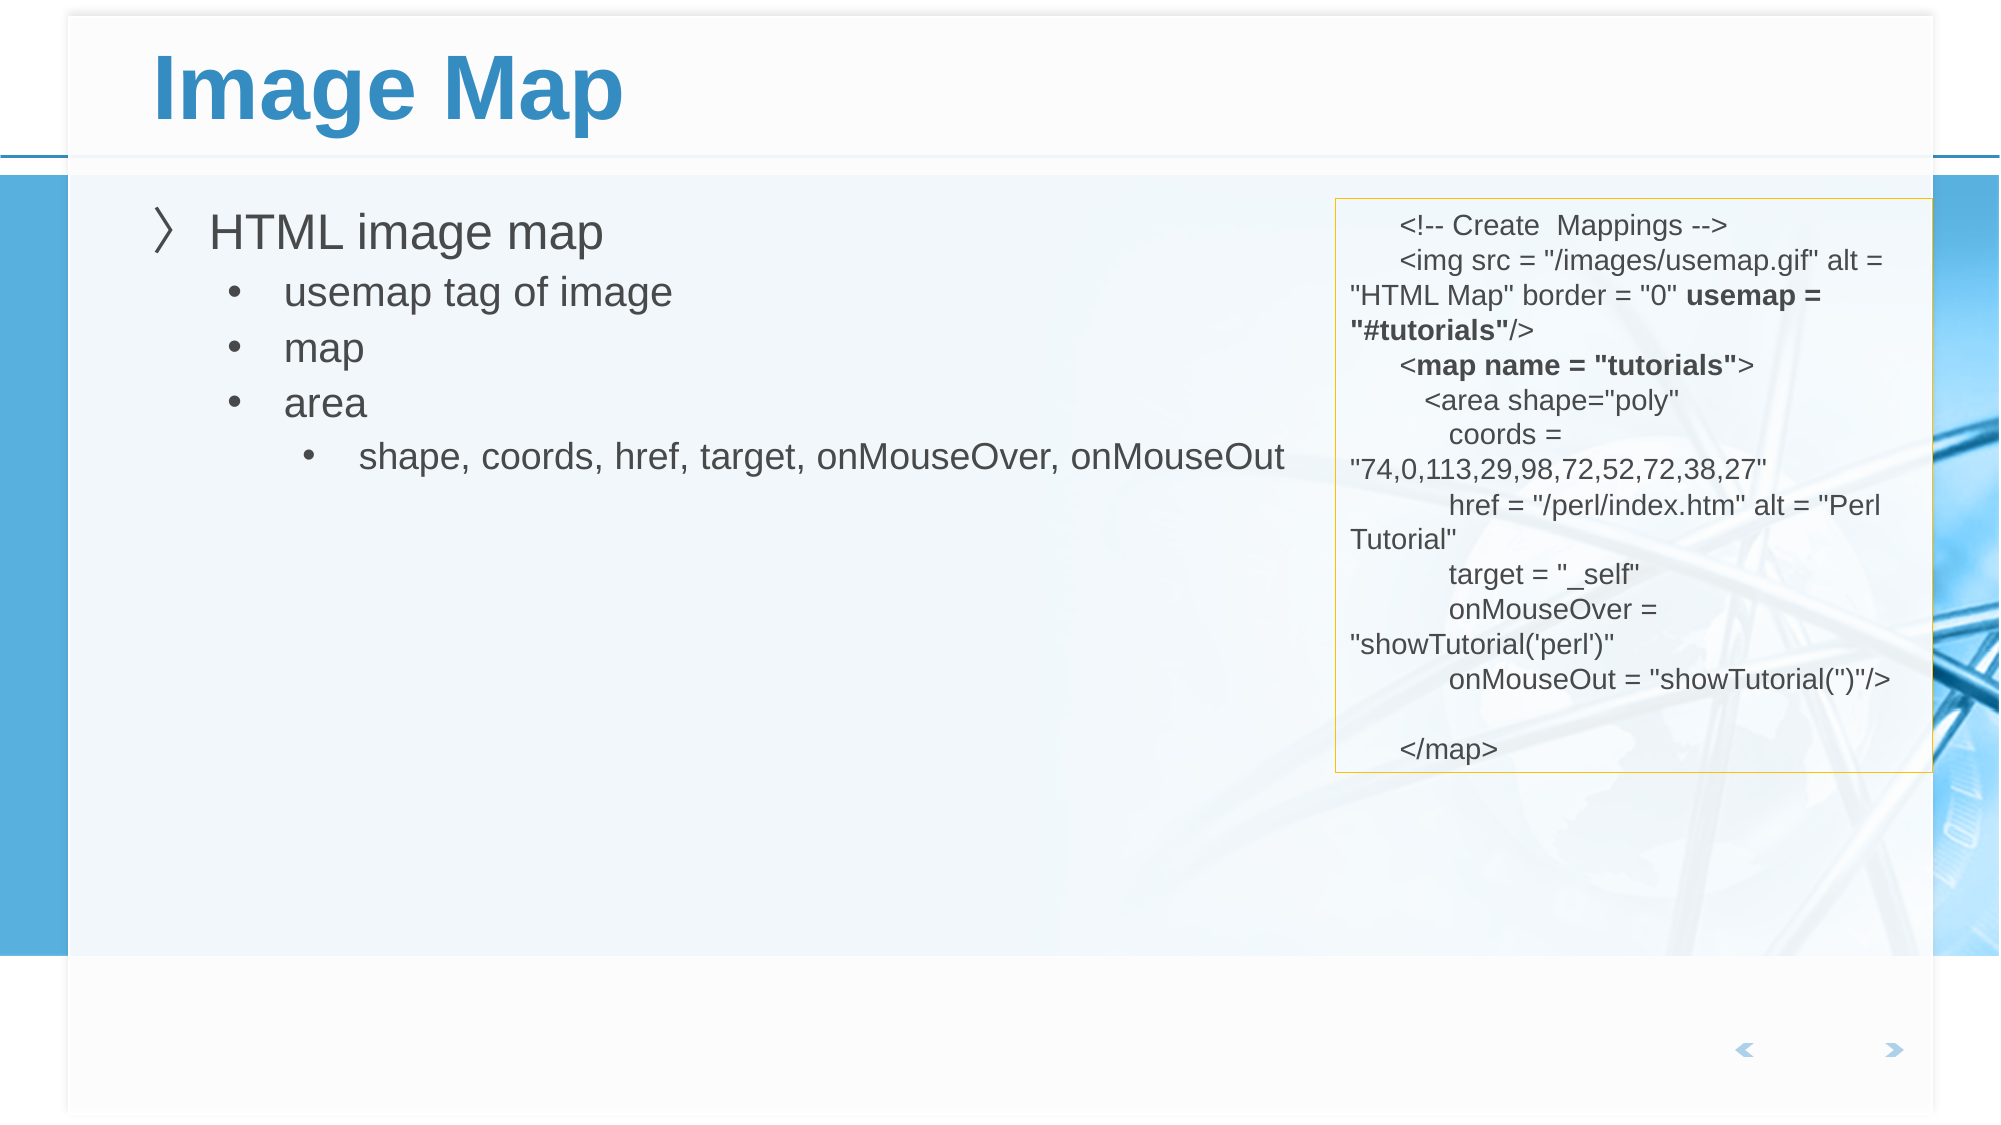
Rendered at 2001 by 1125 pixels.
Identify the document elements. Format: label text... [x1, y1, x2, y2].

title Image Map [137, 29, 1863, 150]
text_box <!-- Create Mappings --> <img src = "/images/usemap.gif" alt = "HTML Map" border = "0" usemap = "#tutorials"/> <map name = "tutorials"> <area shape="poly" coords = "74,0,113,29,98,72,52,72,38,27" href = "/perl/index.htm" alt = "Perl Tutorial" target = "_self" onMouseOver = "showTutorial('perl')" onMouseOut = "showTutorial('')"/> </map> [1335, 198, 1933, 773]
list HTML image map usemap tag of image map area shape, coords, href, target, onMouseOver, onMouseOut [137, 198, 1863, 946]
picture [0, 0, 2001, 1125]
